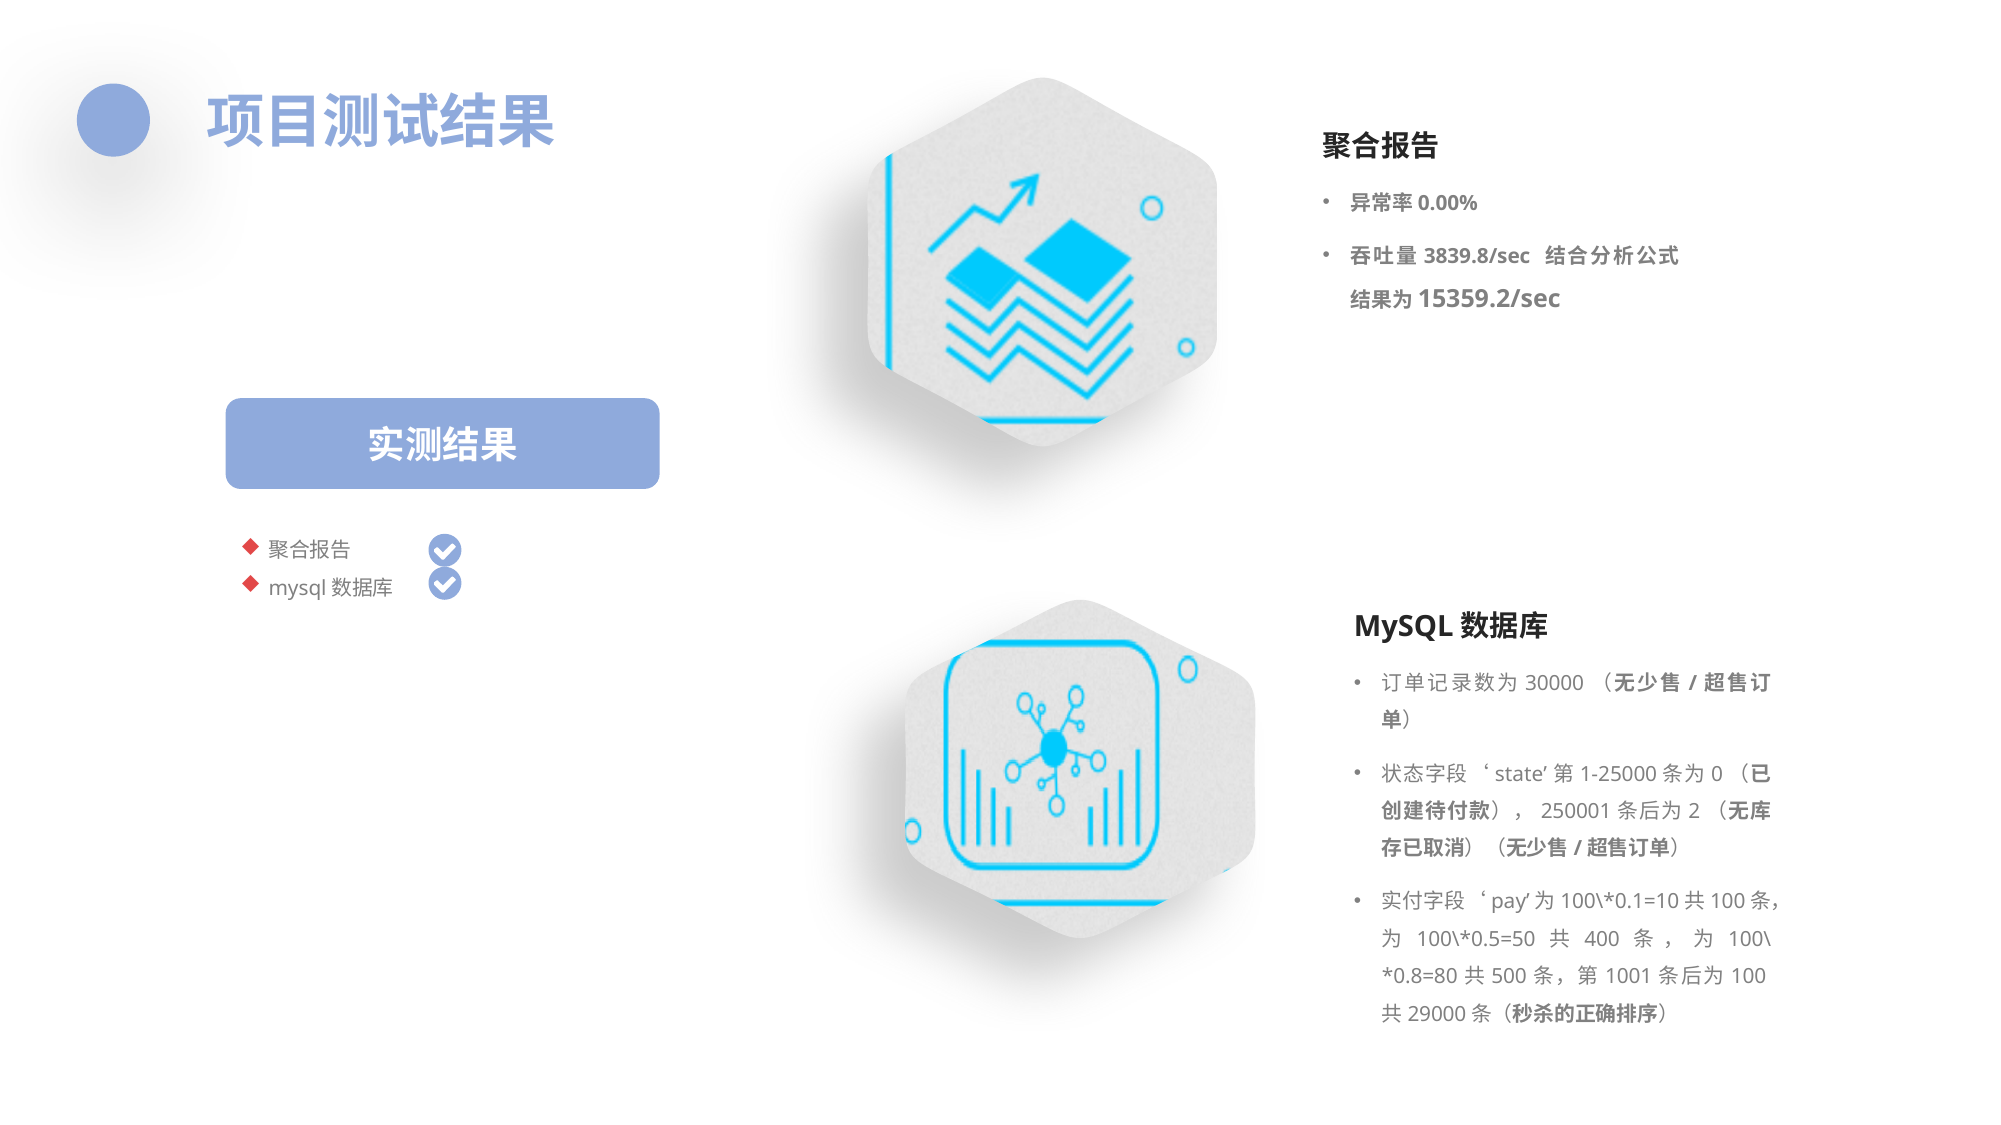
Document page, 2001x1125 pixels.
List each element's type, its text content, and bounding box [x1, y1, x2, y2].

text_box 聚合报告 mysql数据库 [225, 517, 807, 607]
text_box [75, 82, 152, 158]
text_box 项目测试结果 [191, 77, 726, 162]
picture [904, 599, 1256, 939]
text_box 订单记录数为30000（无少售/超售订单） 状态字段‘state’第1-25000条为0（已创建待付款），250001条后为2（无库存已取消）（无少售/超售订单） 实付字段‘pay’为100\*0.1=10共100条，为100\*0.5=50共400条，为100\*0.8=80共500条，第1001条后为100共29000条（秒杀的正确排序） [1353, 657, 1771, 1026]
text_box [428, 533, 462, 567]
text_box 聚合报告 [1322, 127, 1685, 163]
picture [867, 77, 1218, 447]
text_box [428, 566, 462, 600]
text_box 异常率0.00% 吞吐量3839.8/sec 结合分析公式结果为15359.2/sec [1322, 176, 1680, 313]
text_box 实测结果 [224, 397, 661, 491]
text_box MySQL数据库 [1353, 607, 1716, 643]
